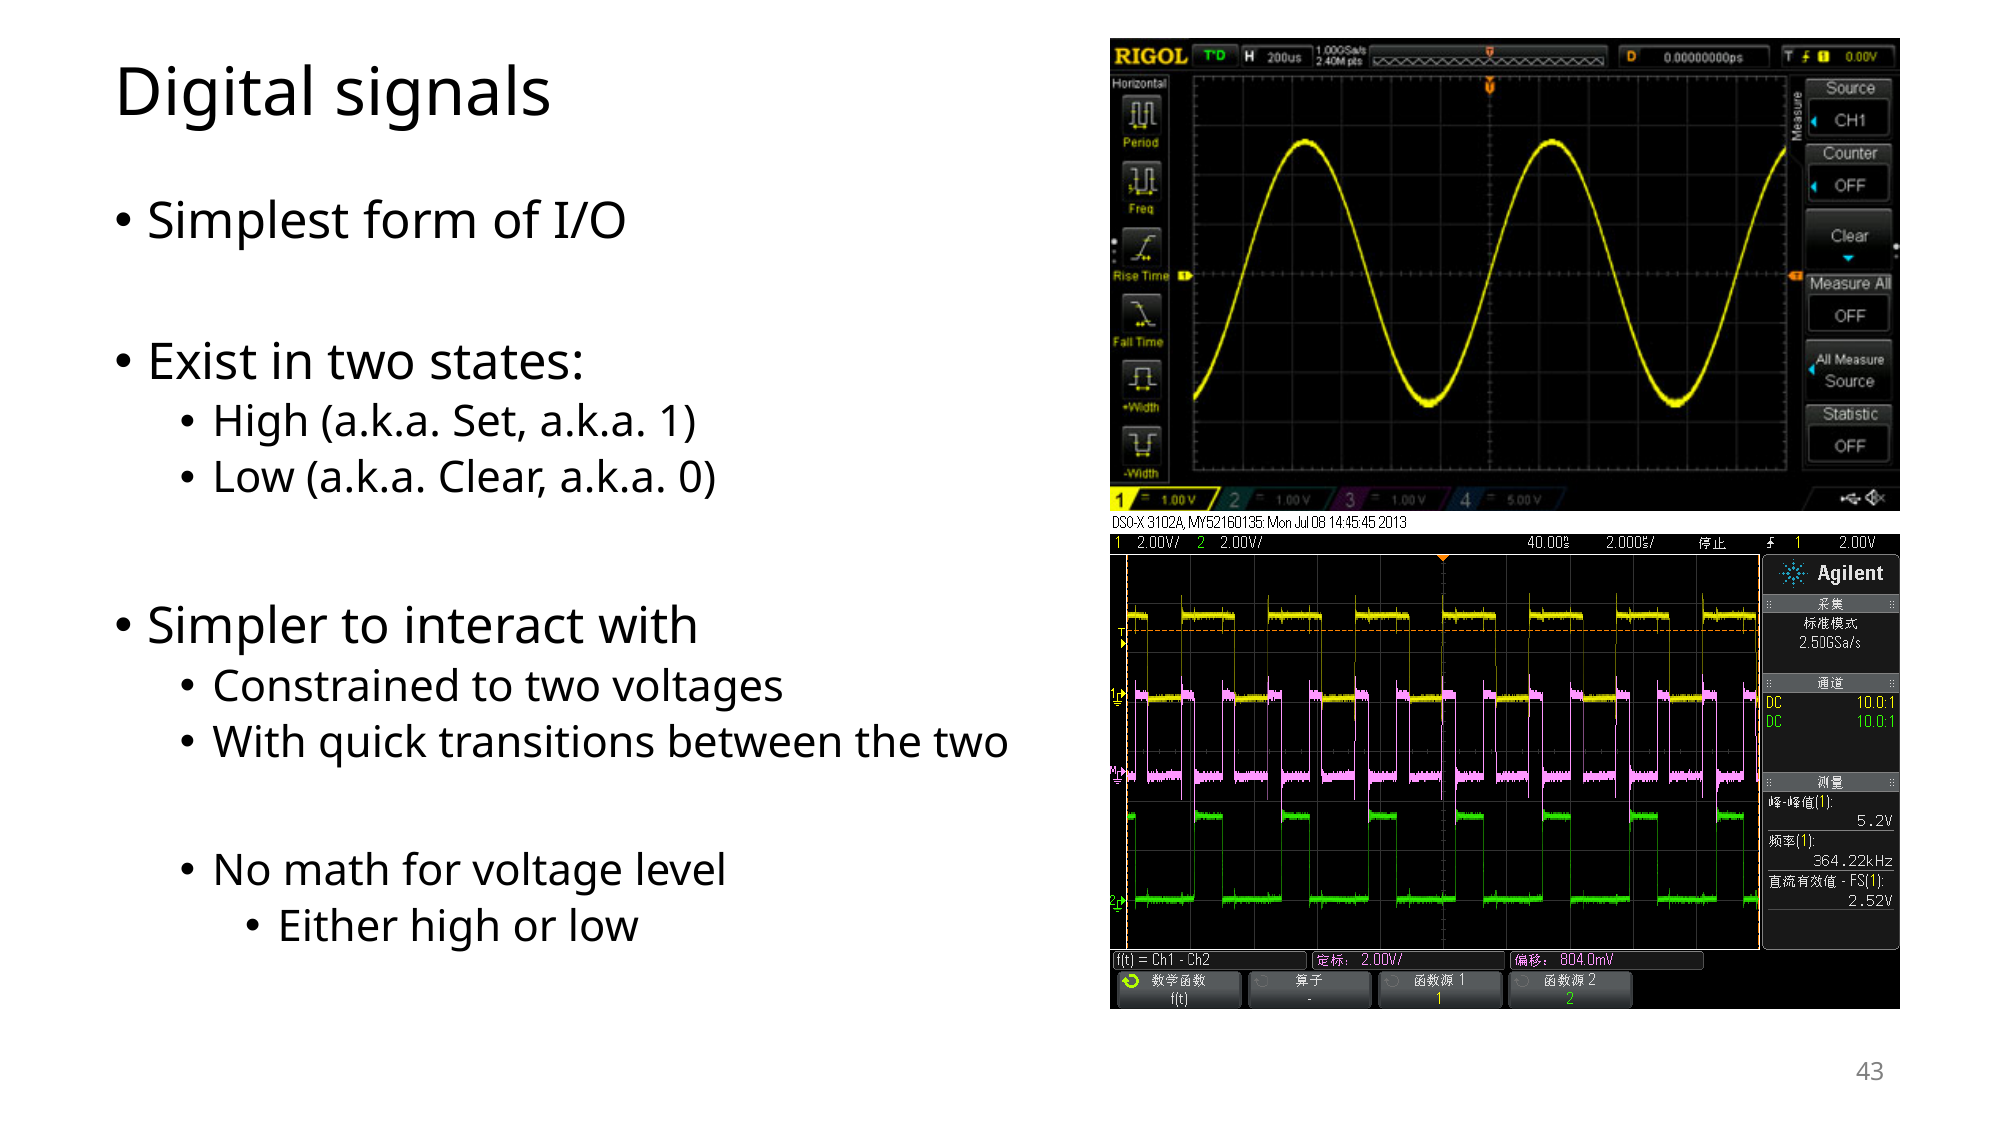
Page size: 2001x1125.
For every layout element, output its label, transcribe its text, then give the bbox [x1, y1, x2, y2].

title Digital signals [99, 37, 1900, 150]
list Simplest form of I/O Exist in two states: High (a.k.a. Set, a.k.a. 1) Low (a.k.a. Clear, a.k.a. 0) Simpler to interact with Constrained to two voltages With quick transitions between the two No math for voltage level Either high or low [99, 187, 1034, 1013]
picture [1110, 38, 1900, 1009]
slide_number 43 [1749, 1042, 1900, 1103]
